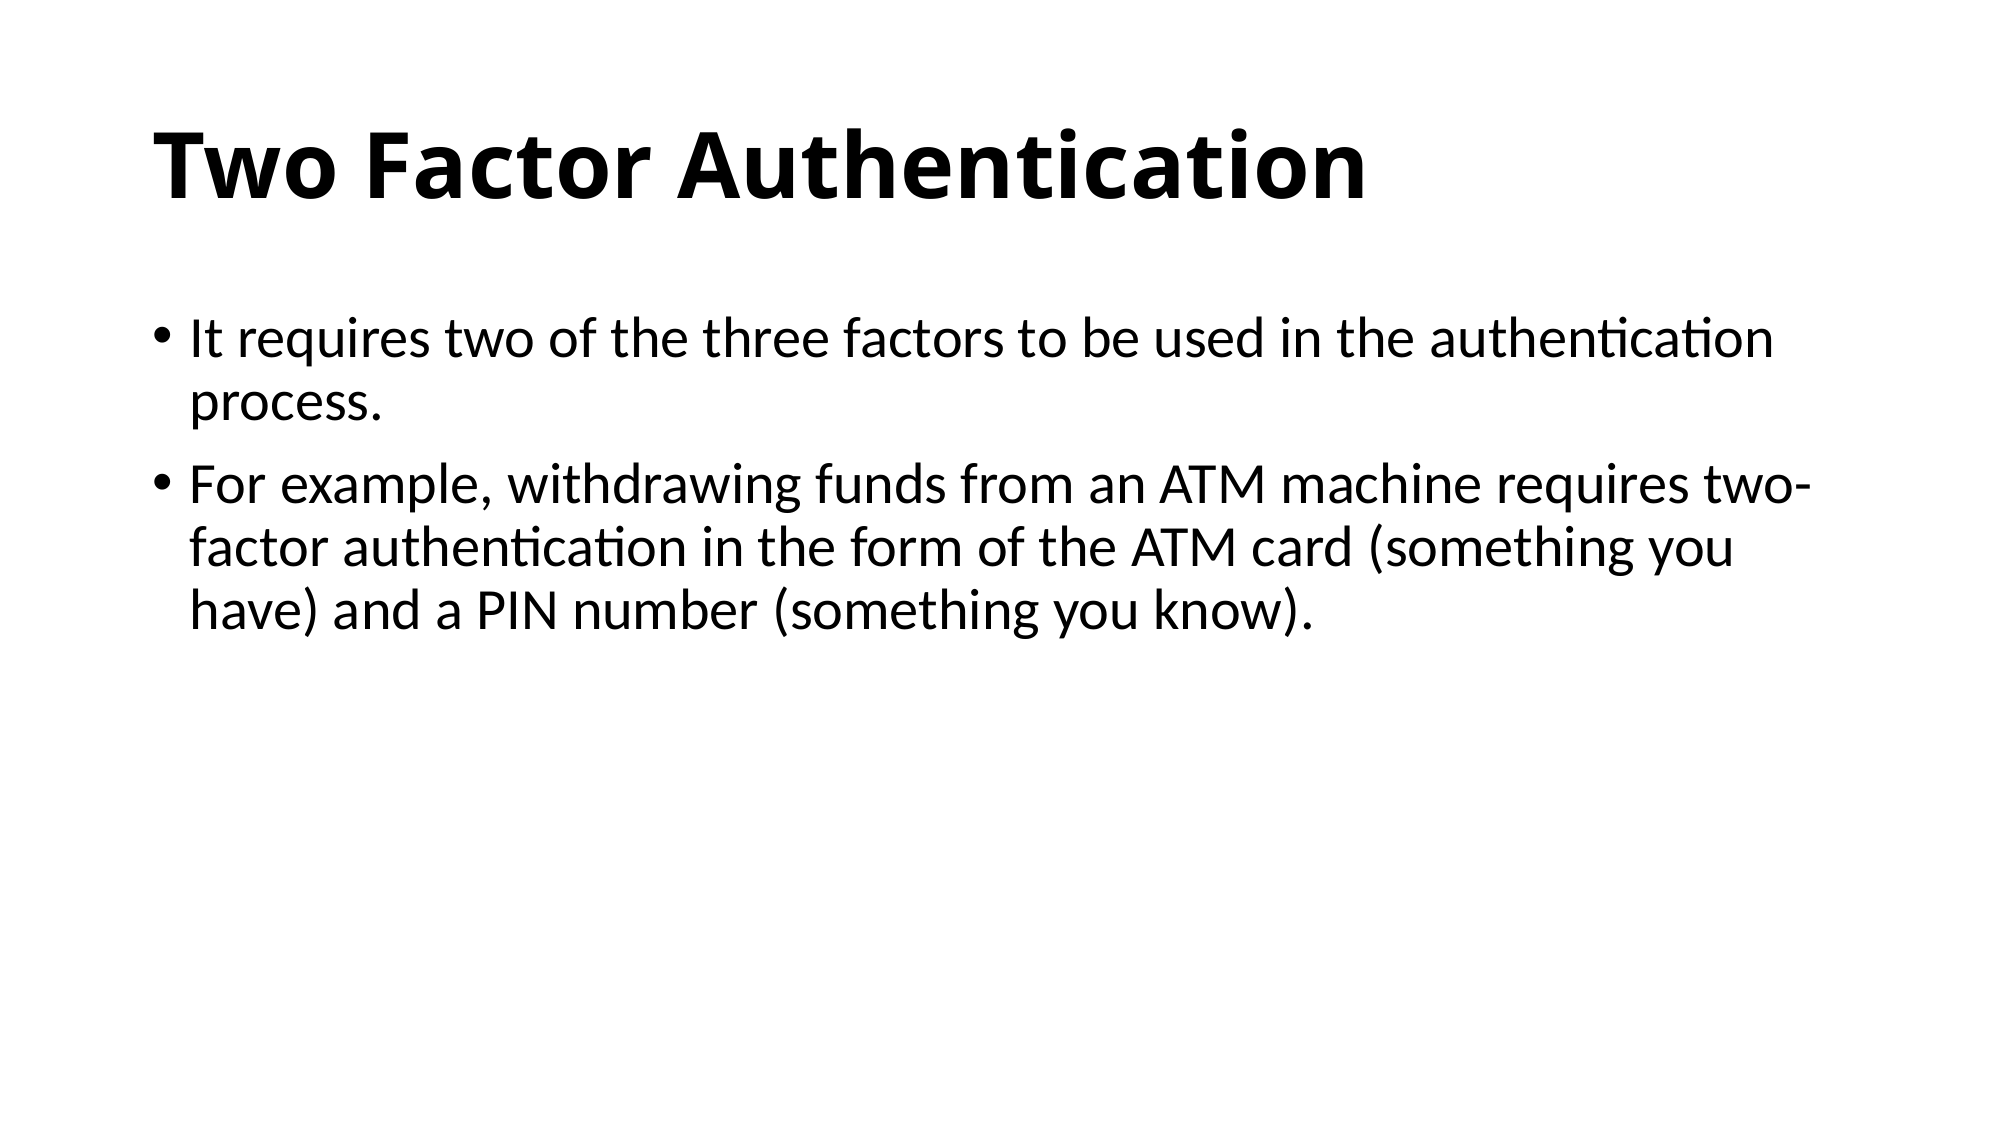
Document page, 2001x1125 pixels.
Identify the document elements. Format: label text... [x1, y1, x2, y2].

title Two Factor Authentication [137, 59, 1863, 278]
list It requires two of the three factors to be used in the authentication process. For example, withdrawing funds from an ATM machine requires two-factor authentication in the form of the ATM card (something you have) and a PIN number (something you know). [137, 299, 1863, 1014]
